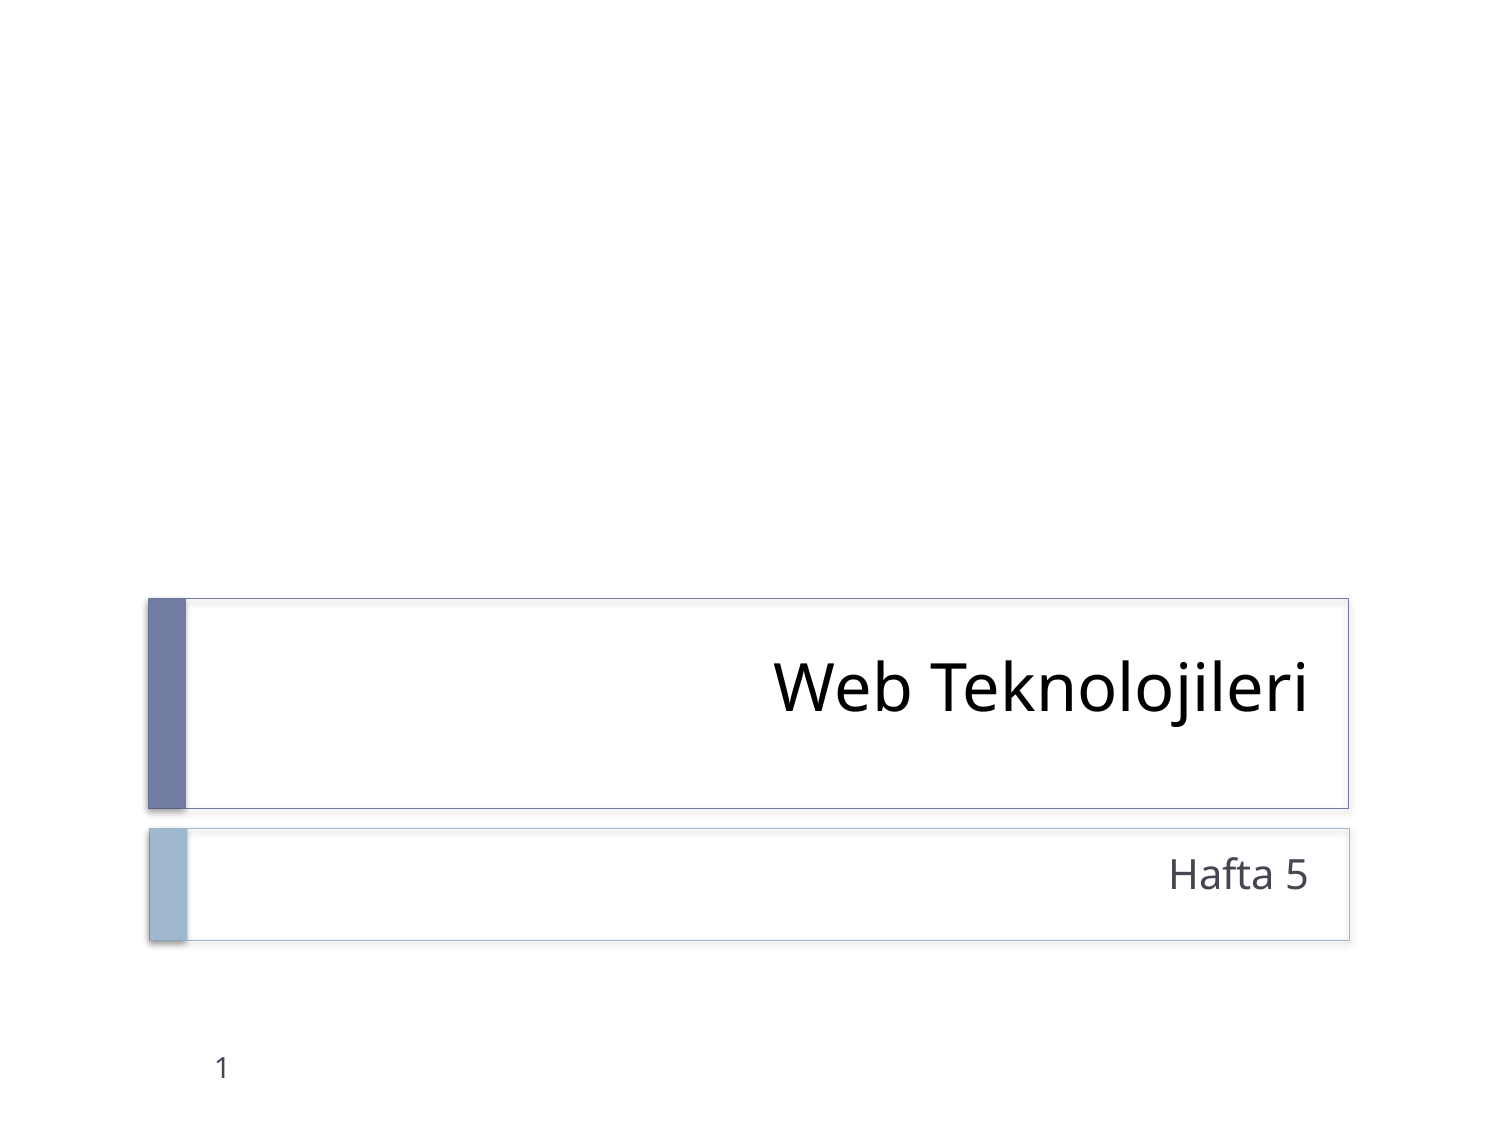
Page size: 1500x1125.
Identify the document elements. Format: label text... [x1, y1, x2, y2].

subtitle Hafta 5 [200, 840, 1325, 929]
title Web Teknolojileri [200, 637, 1325, 800]
slide_number 1 [199, 1042, 400, 1103]
